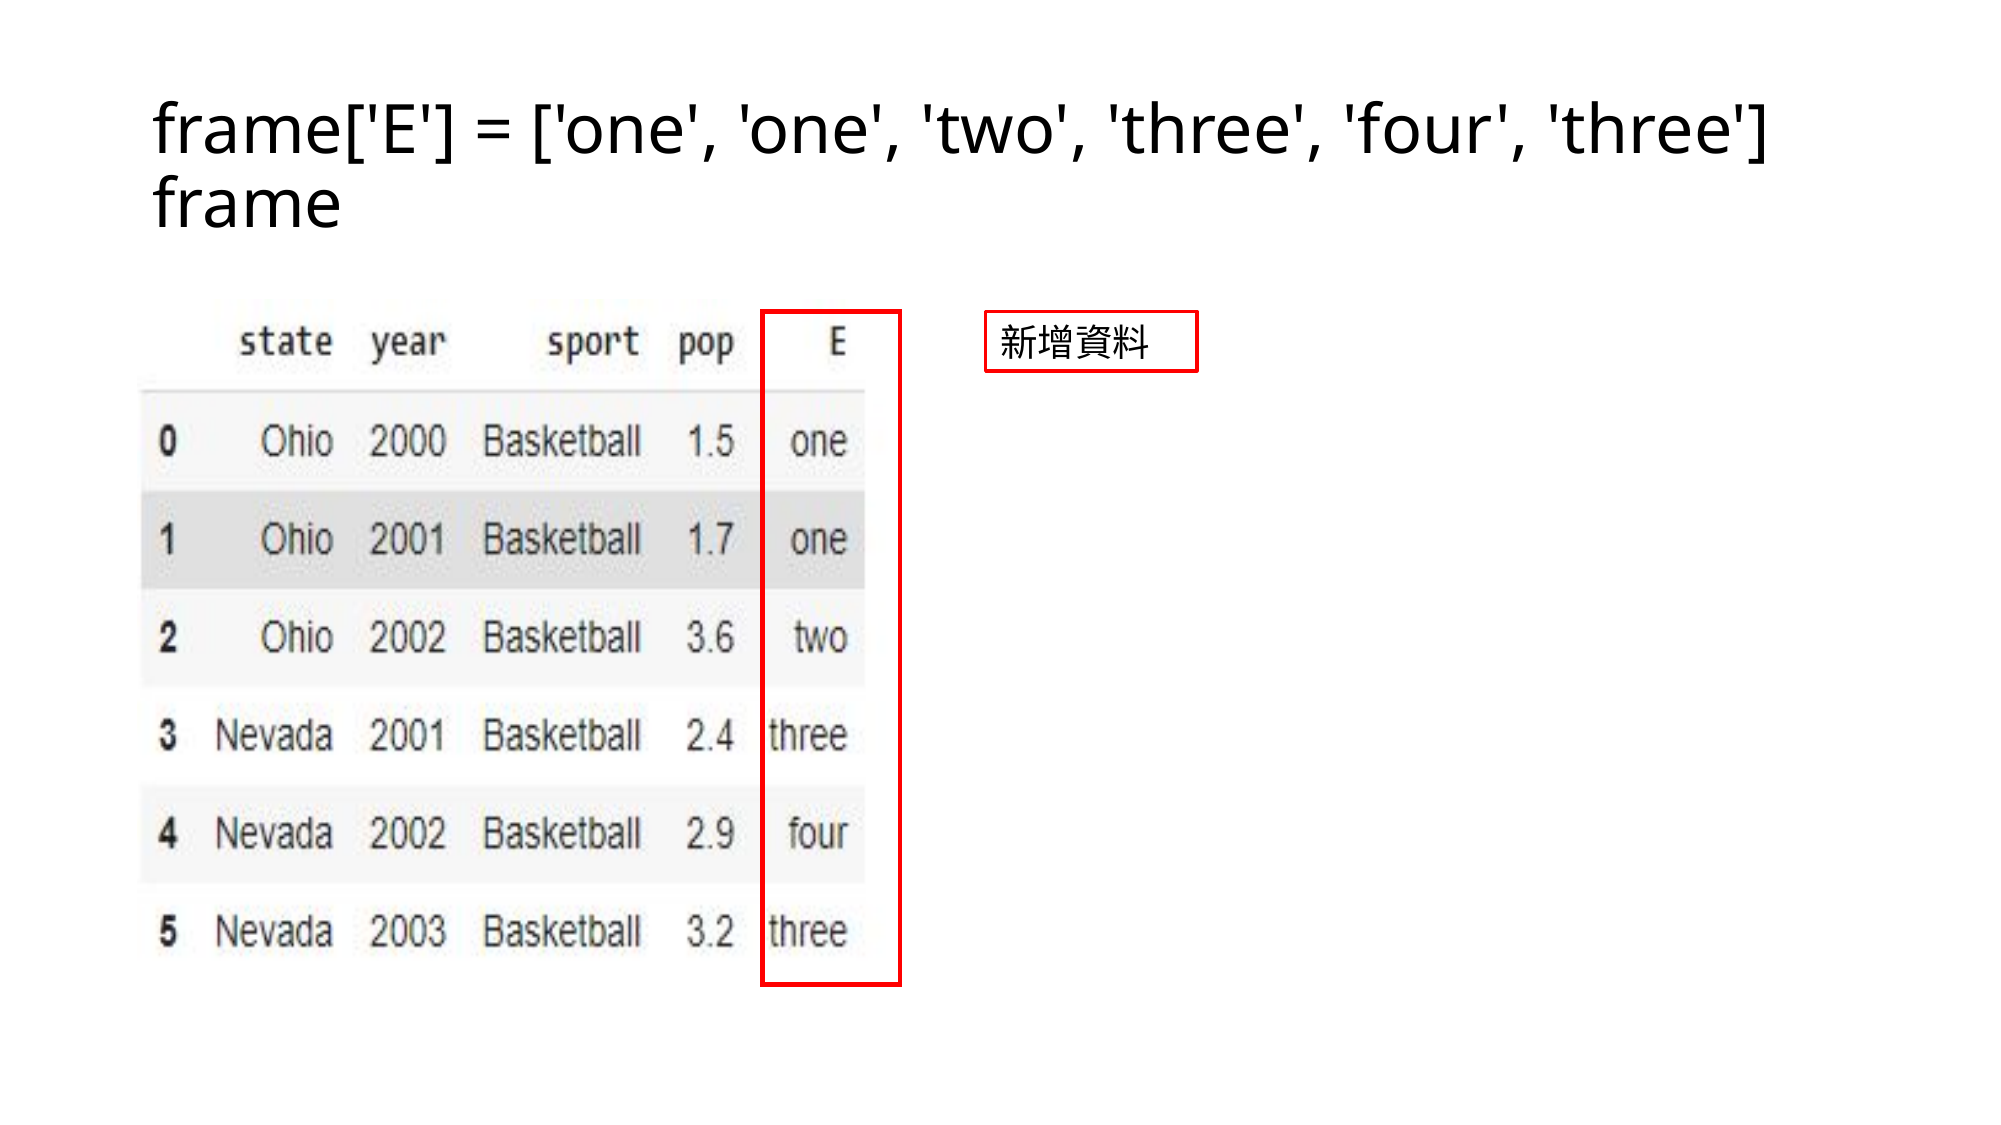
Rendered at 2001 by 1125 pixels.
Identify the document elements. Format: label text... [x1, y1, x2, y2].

title frame['E'] = ['one', 'one', 'two', 'three', 'four', 'three'] frame [137, 59, 1863, 278]
text_box 新增資料 [985, 311, 1198, 371]
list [137, 299, 927, 995]
